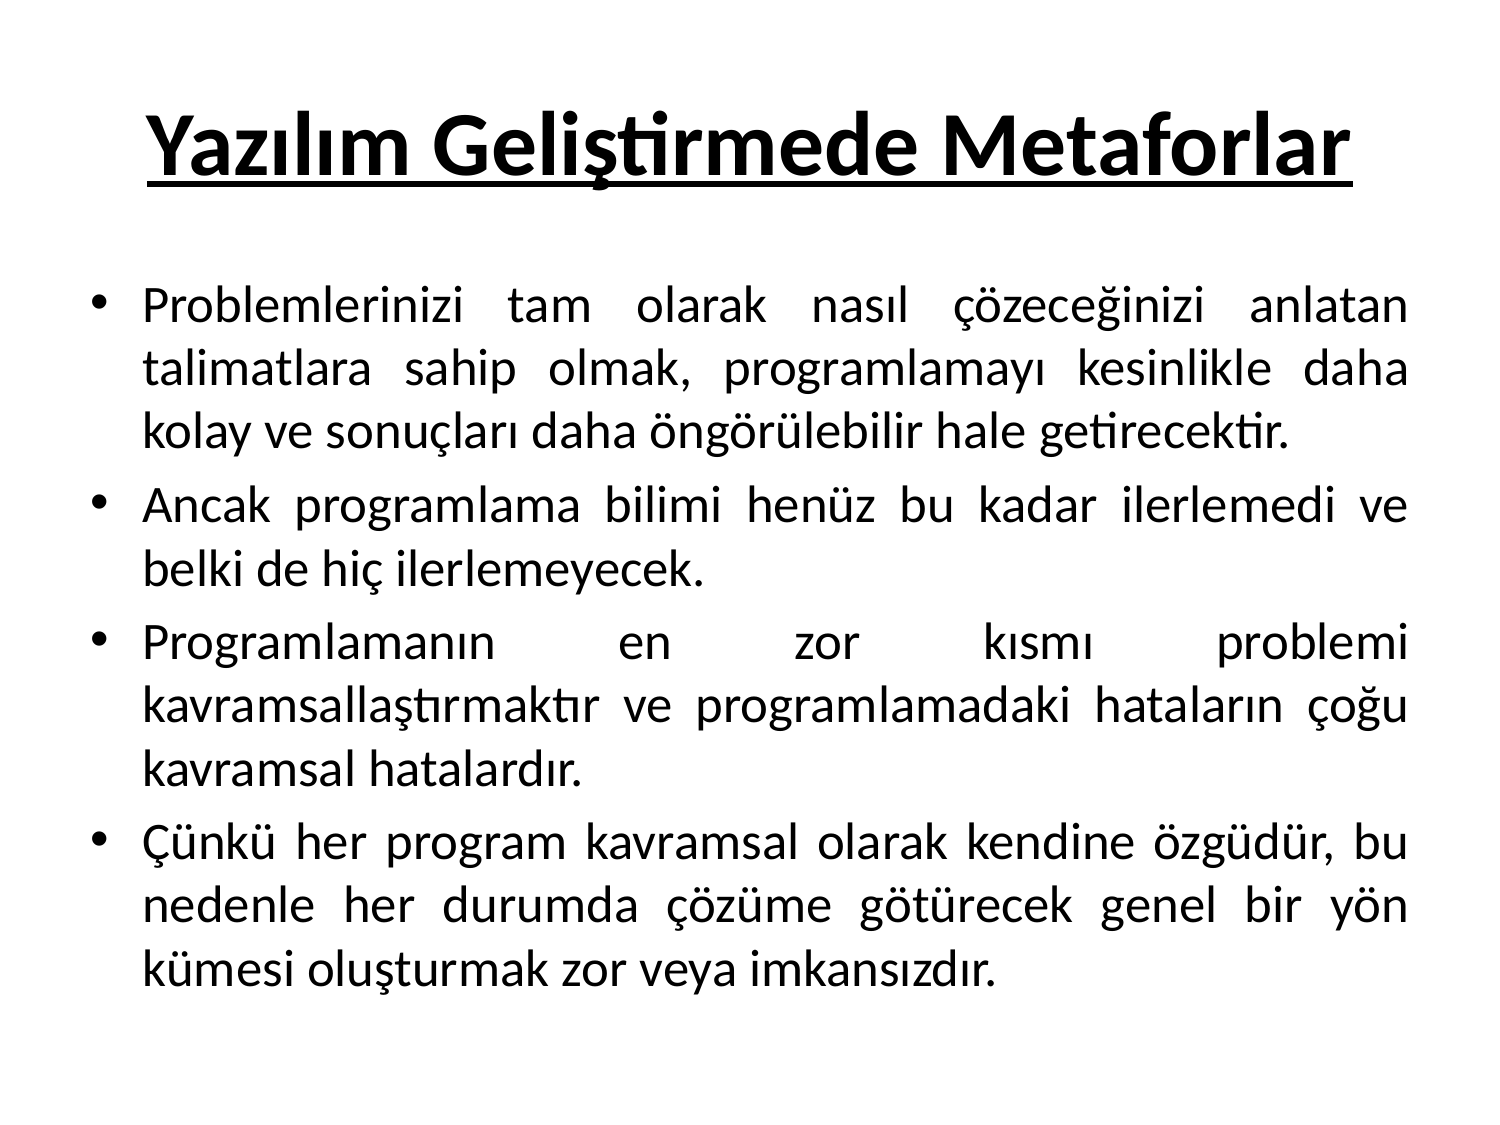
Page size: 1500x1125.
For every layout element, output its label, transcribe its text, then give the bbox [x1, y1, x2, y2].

title Yazılım Geliştirmede Metaforlar [75, 45, 1425, 233]
list Problemlerinizi tam olarak nasıl çözeceğinizi anlatan talimatlara sahip olmak, programlamayı kesinlikle daha kolay ve sonuçları daha öngörülebilir hale getirecektir. Ancak programlama bilimi henüz bu kadar ilerlemedi ve belki de hiç ilerlemeyecek. Programlamanın en zor kısmı problemi kavramsallaştırmaktır ve programlamadaki hataların çoğu kavramsal hatalardır. Çünkü her program kavramsal olarak kendine özgüdür, bu nedenle her durumda çözüme götürecek genel bir yön kümesi oluşturmak zor veya imkansızdır. [75, 262, 1425, 1005]
